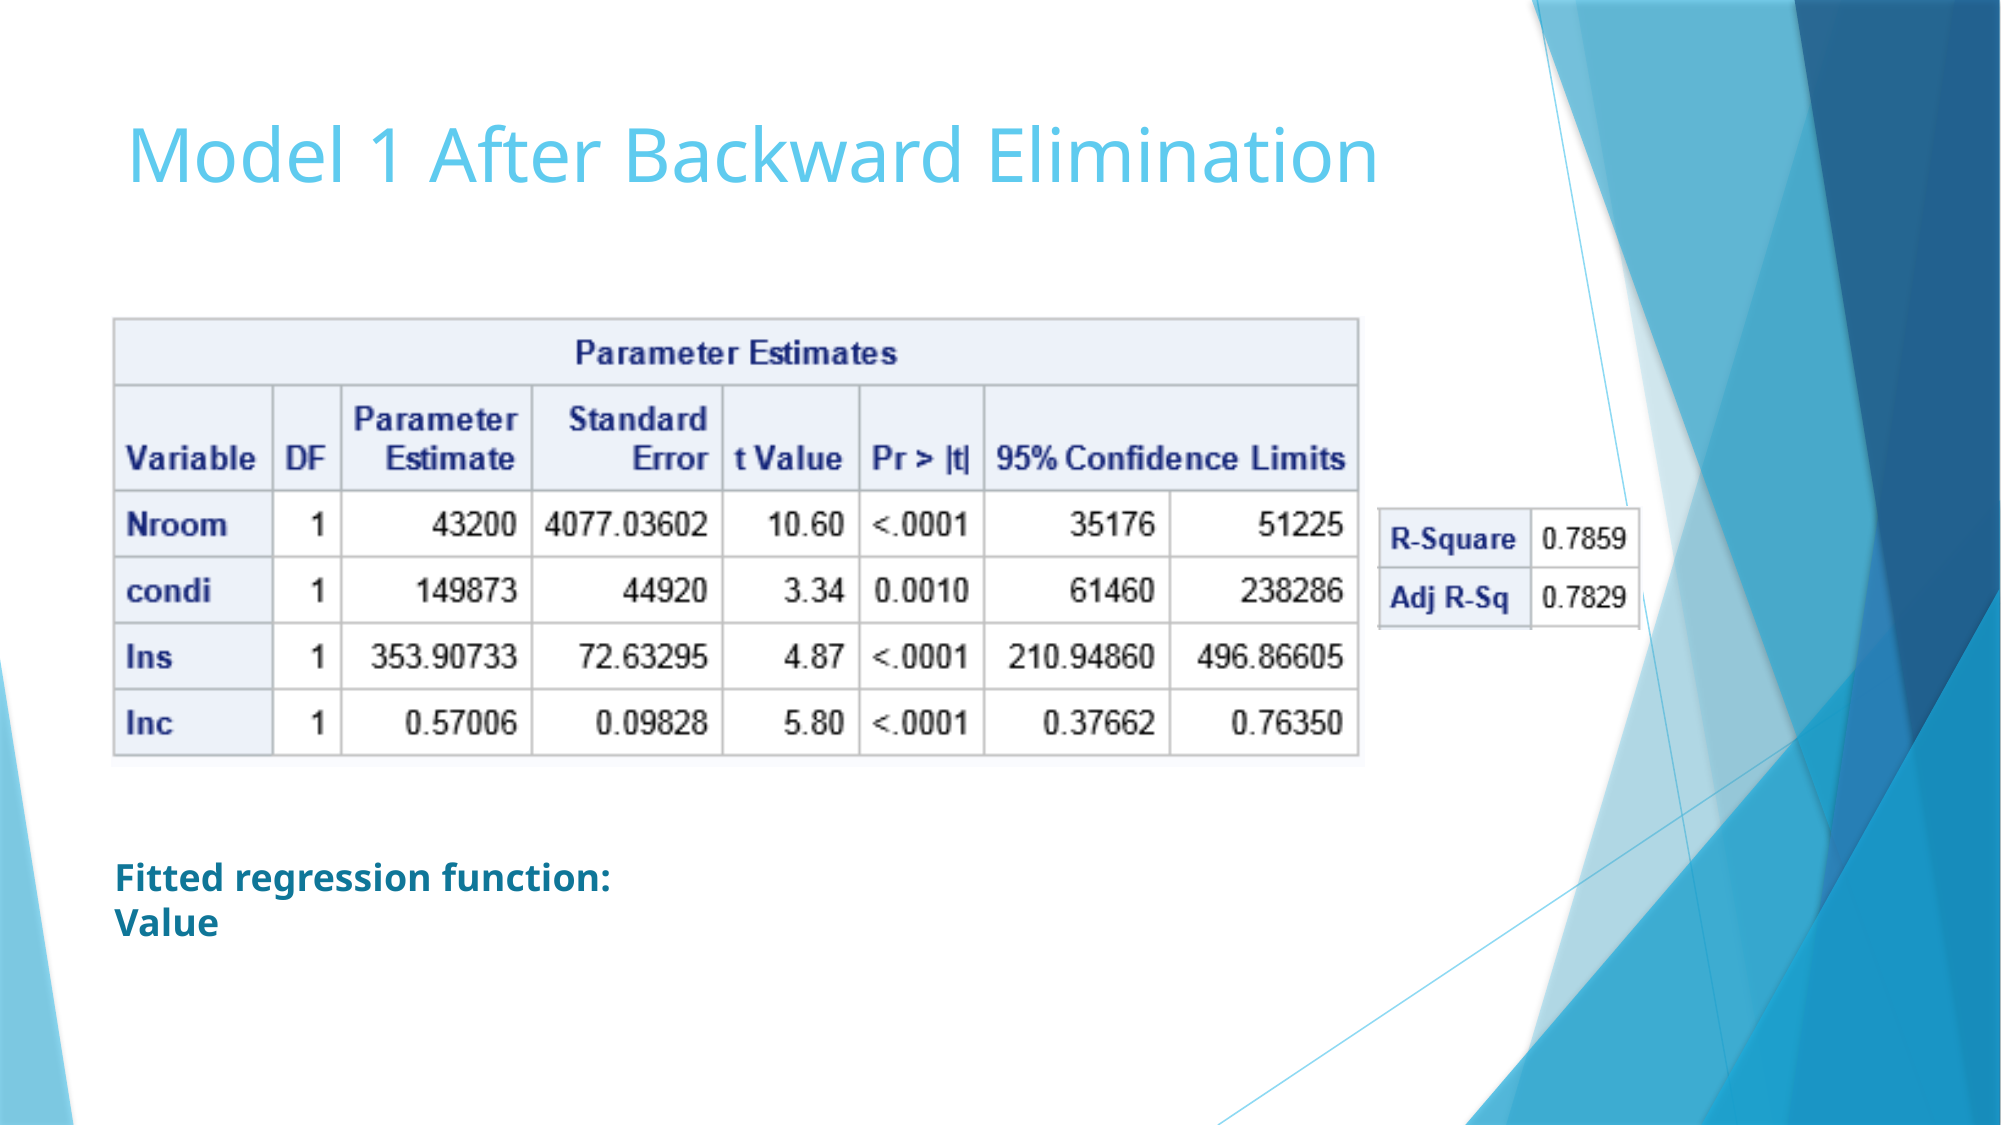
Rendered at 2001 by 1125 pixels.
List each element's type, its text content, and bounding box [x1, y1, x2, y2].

title Model 1 After Backward Elimination [111, 99, 1522, 317]
picture [110, 316, 1365, 767]
picture [1376, 505, 1644, 630]
